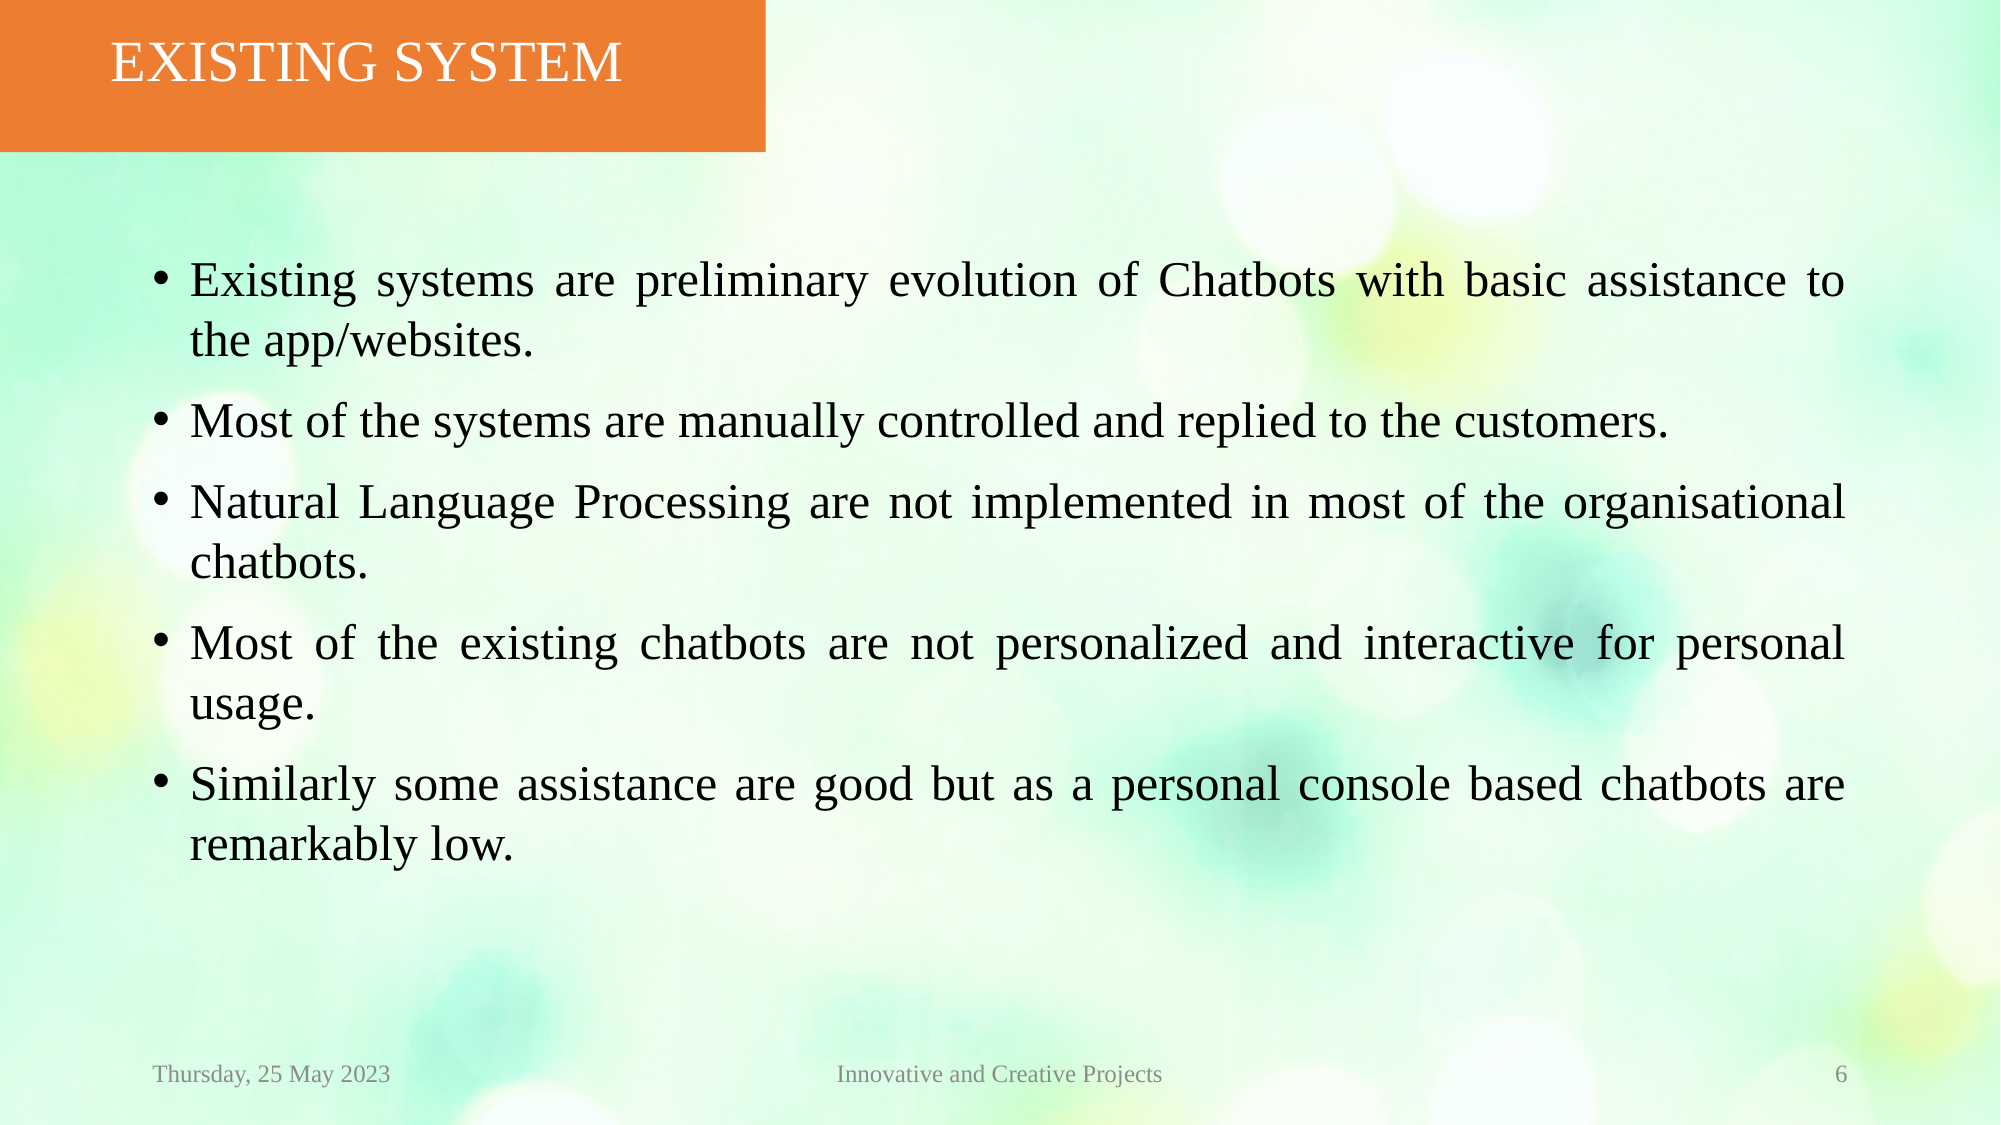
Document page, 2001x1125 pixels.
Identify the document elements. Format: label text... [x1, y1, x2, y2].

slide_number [137, 1042, 588, 1103]
footer Innovative and Creative Projects [662, 1042, 1338, 1103]
text_box EXISTING SYSTEM [0, 0, 767, 153]
slide_number 6 [1412, 1042, 1863, 1103]
list Existing systems are preliminary evolution of Chatbots with basic assistance to the app/websites. Most of the systems are manually controlled and replied to the customers. Natural Language Processing are not implemented in most of the organisational chatbots. Most of the existing chatbots are not personalized and interactive for personal usage. Similarly some assistance are good but as a personal console based chatbots are remarkably low. [137, 239, 1863, 1014]
text_box [137, 130, 1813, 240]
